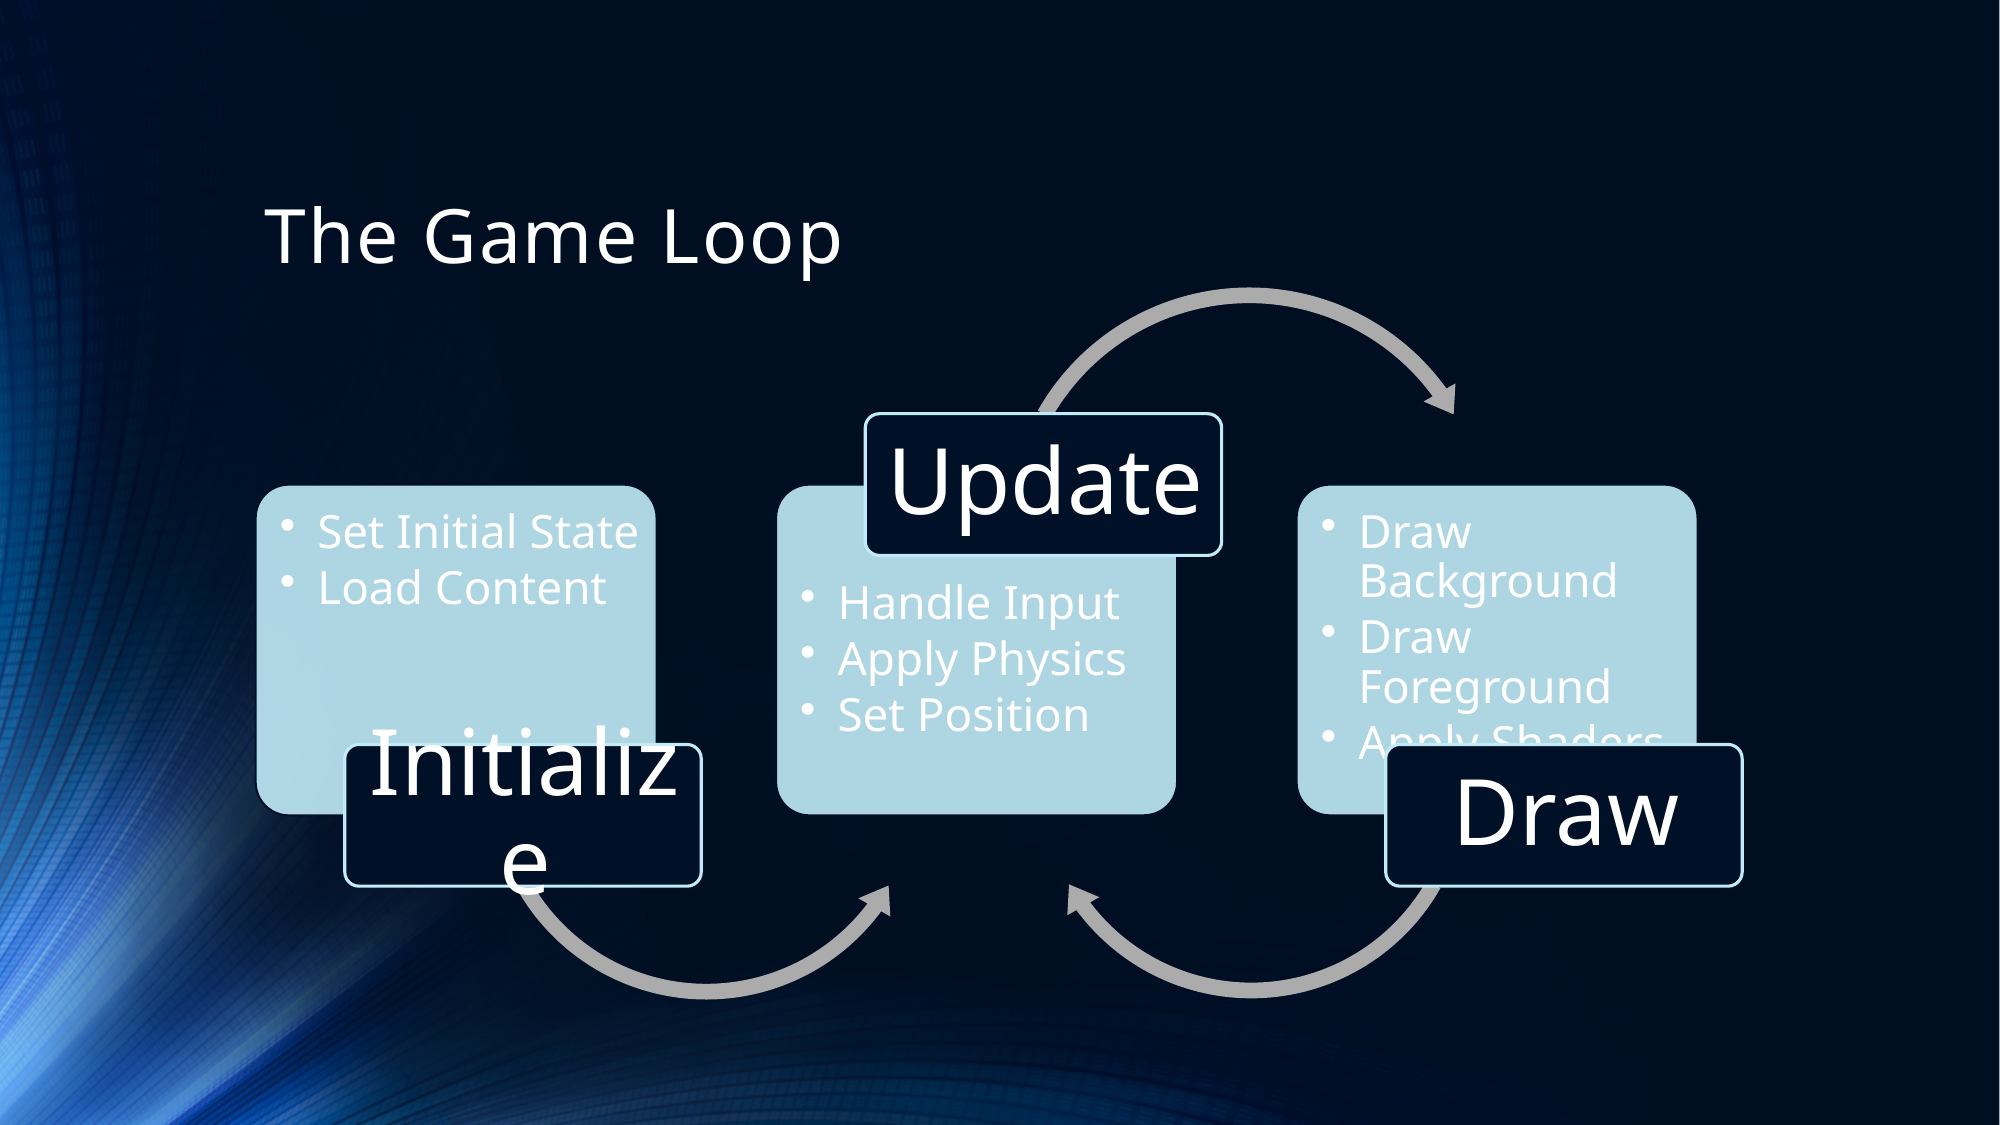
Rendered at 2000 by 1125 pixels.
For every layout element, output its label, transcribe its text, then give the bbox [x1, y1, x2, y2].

text_box [1185, 988, 1318, 999]
picture [0, 0, 2000, 1125]
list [249, 312, 1749, 988]
title The Game Loop [249, 62, 1874, 288]
